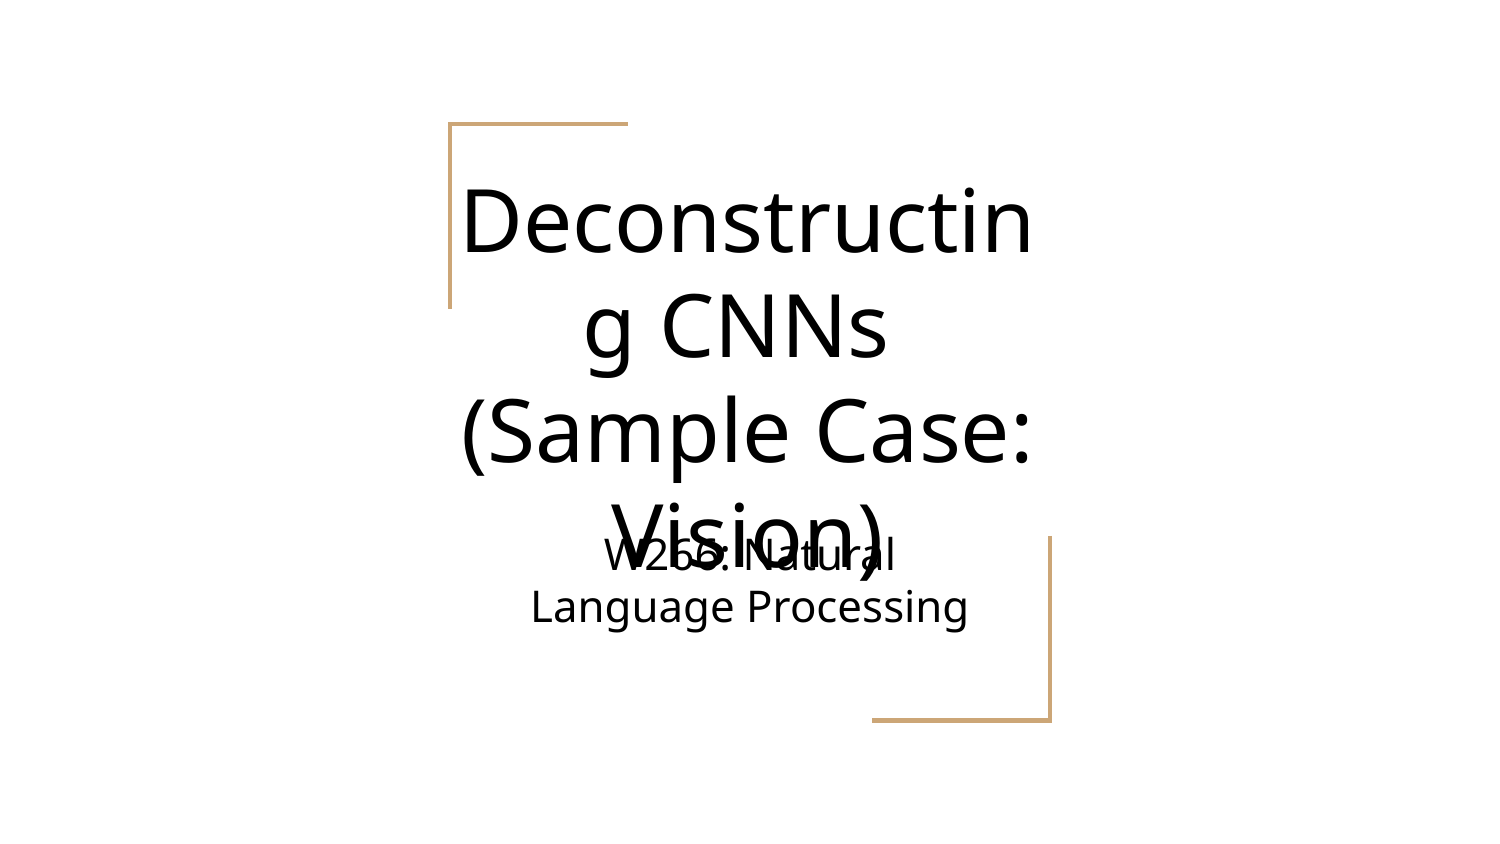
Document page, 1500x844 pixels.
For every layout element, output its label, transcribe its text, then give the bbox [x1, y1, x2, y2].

subtitle W266: Natural Language Processing [499, 511, 1001, 627]
title Deconstructing CNNs (Sample Case: Vision) [436, 249, 1059, 502]
